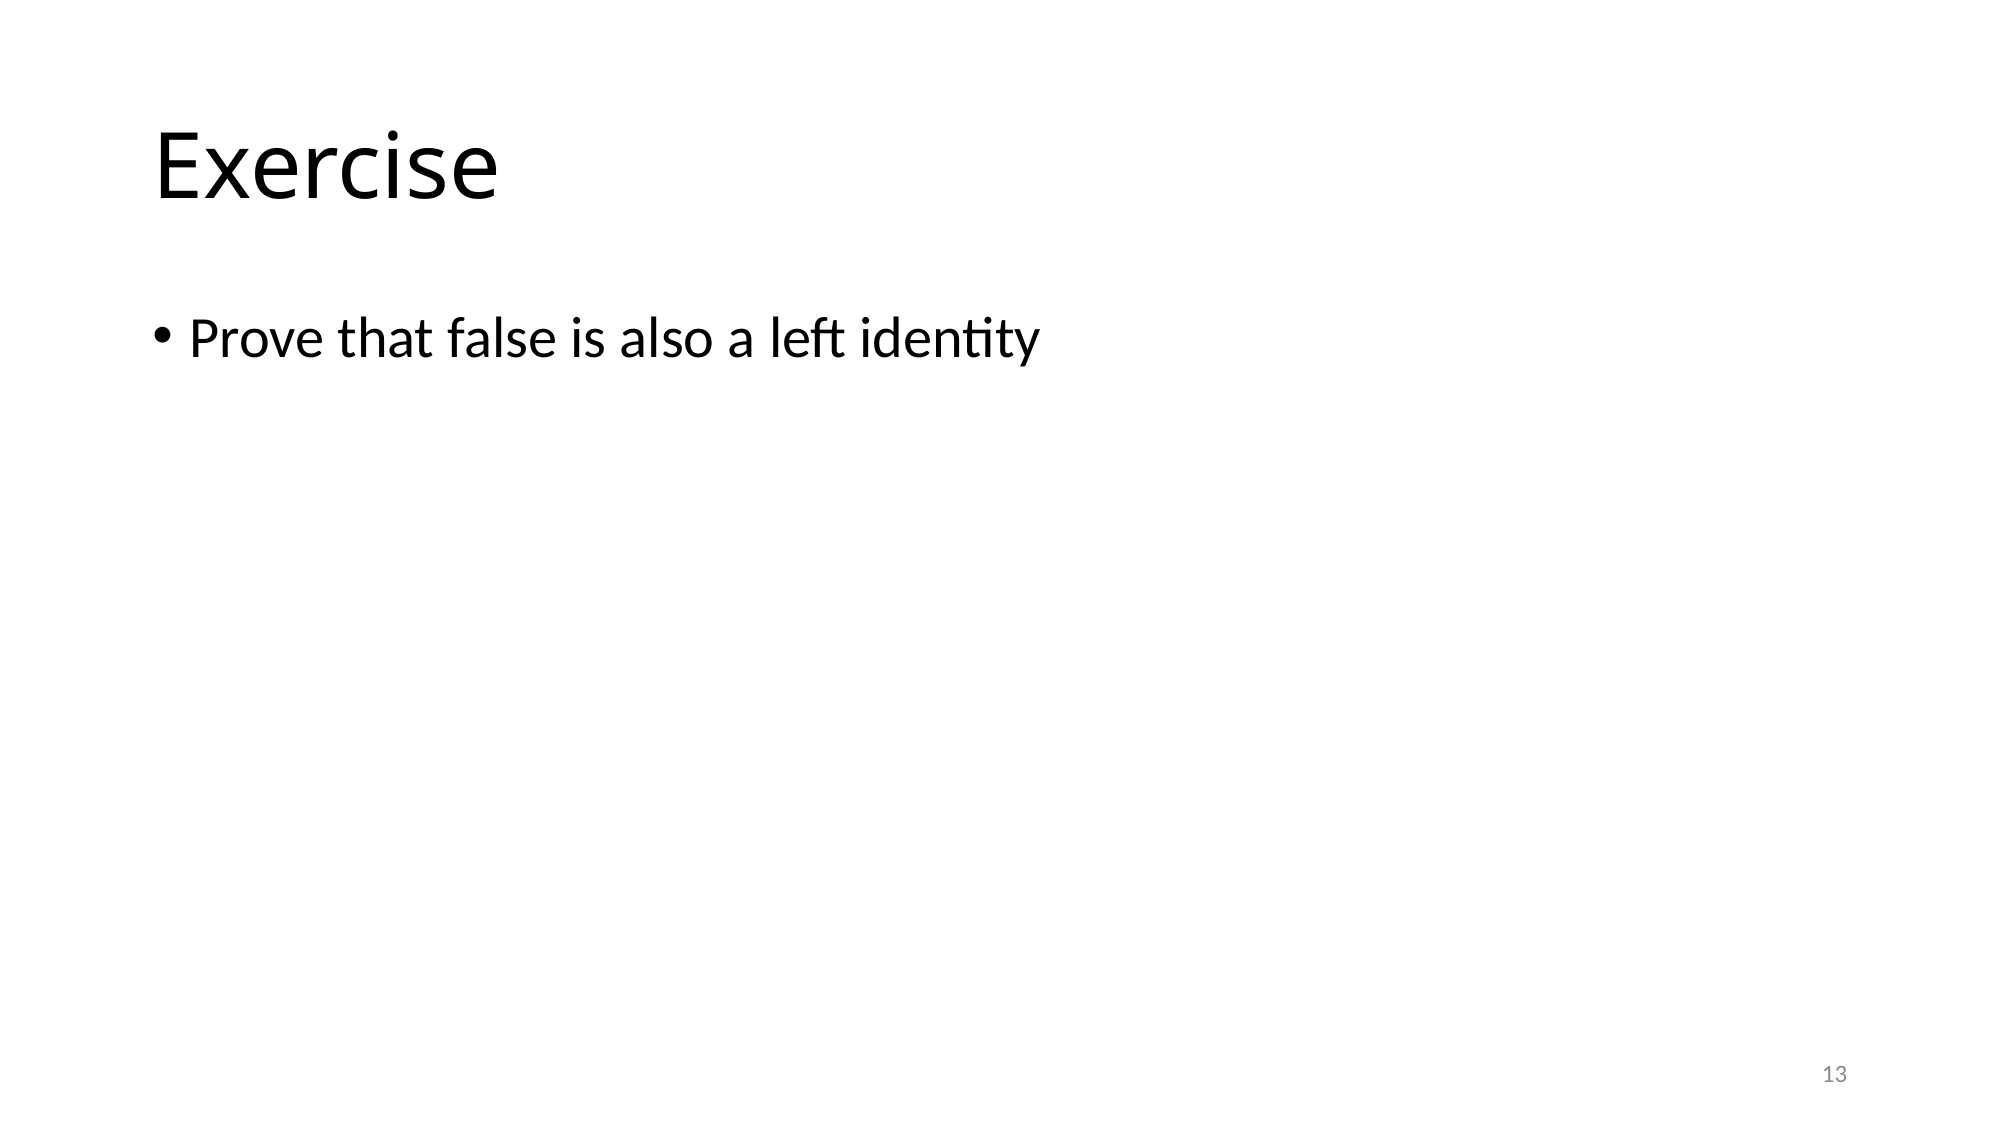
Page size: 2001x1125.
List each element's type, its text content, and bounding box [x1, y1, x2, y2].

title Exercise [137, 59, 1863, 278]
slide_number 13 [1412, 1042, 1863, 1103]
list Prove that false is also a left identity [137, 299, 1863, 1014]
